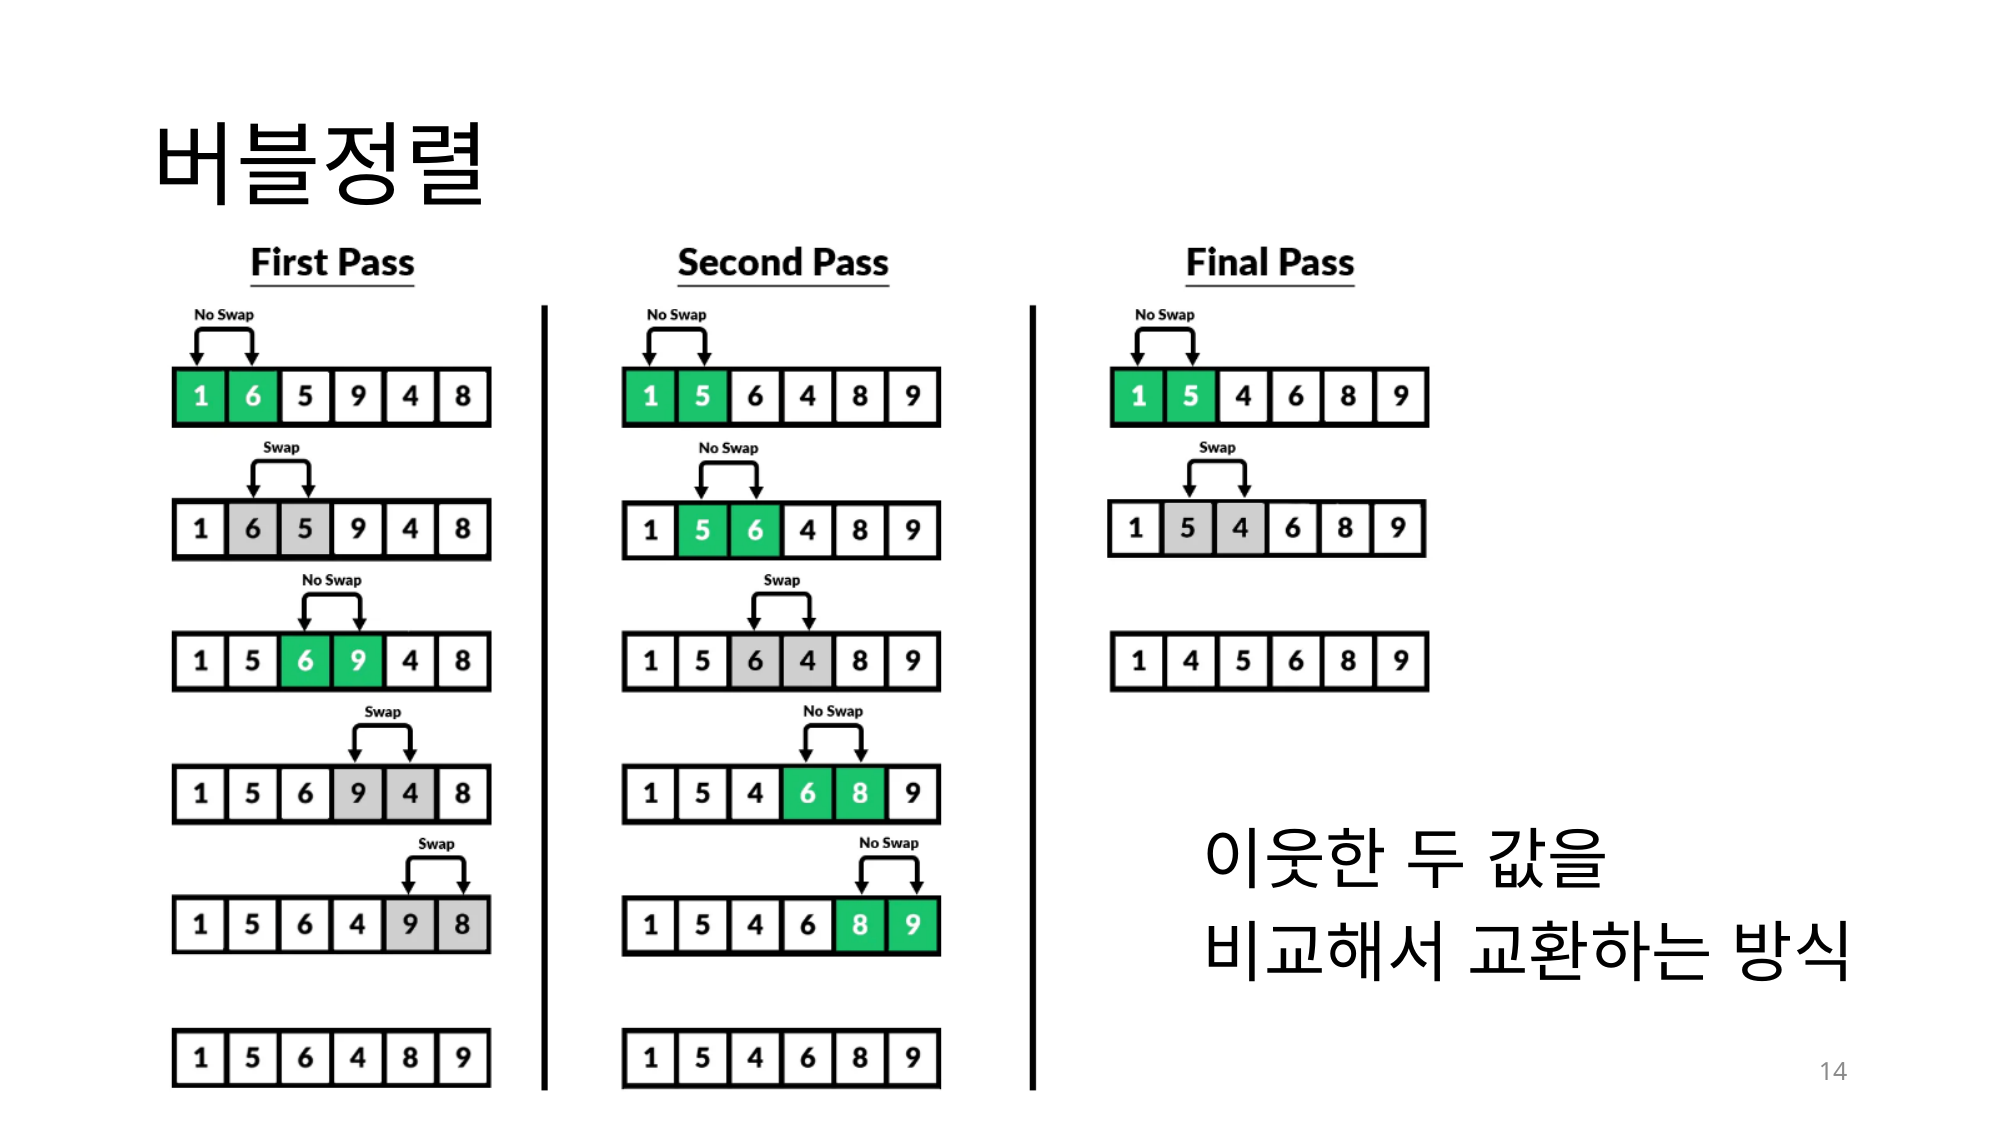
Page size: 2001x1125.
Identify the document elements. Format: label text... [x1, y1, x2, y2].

title 버블정렬 [137, 59, 1863, 278]
list 이웃한 두 값을 비교해서 교환하는 방식 [1187, 818, 2000, 1125]
picture [97, 218, 1487, 1103]
